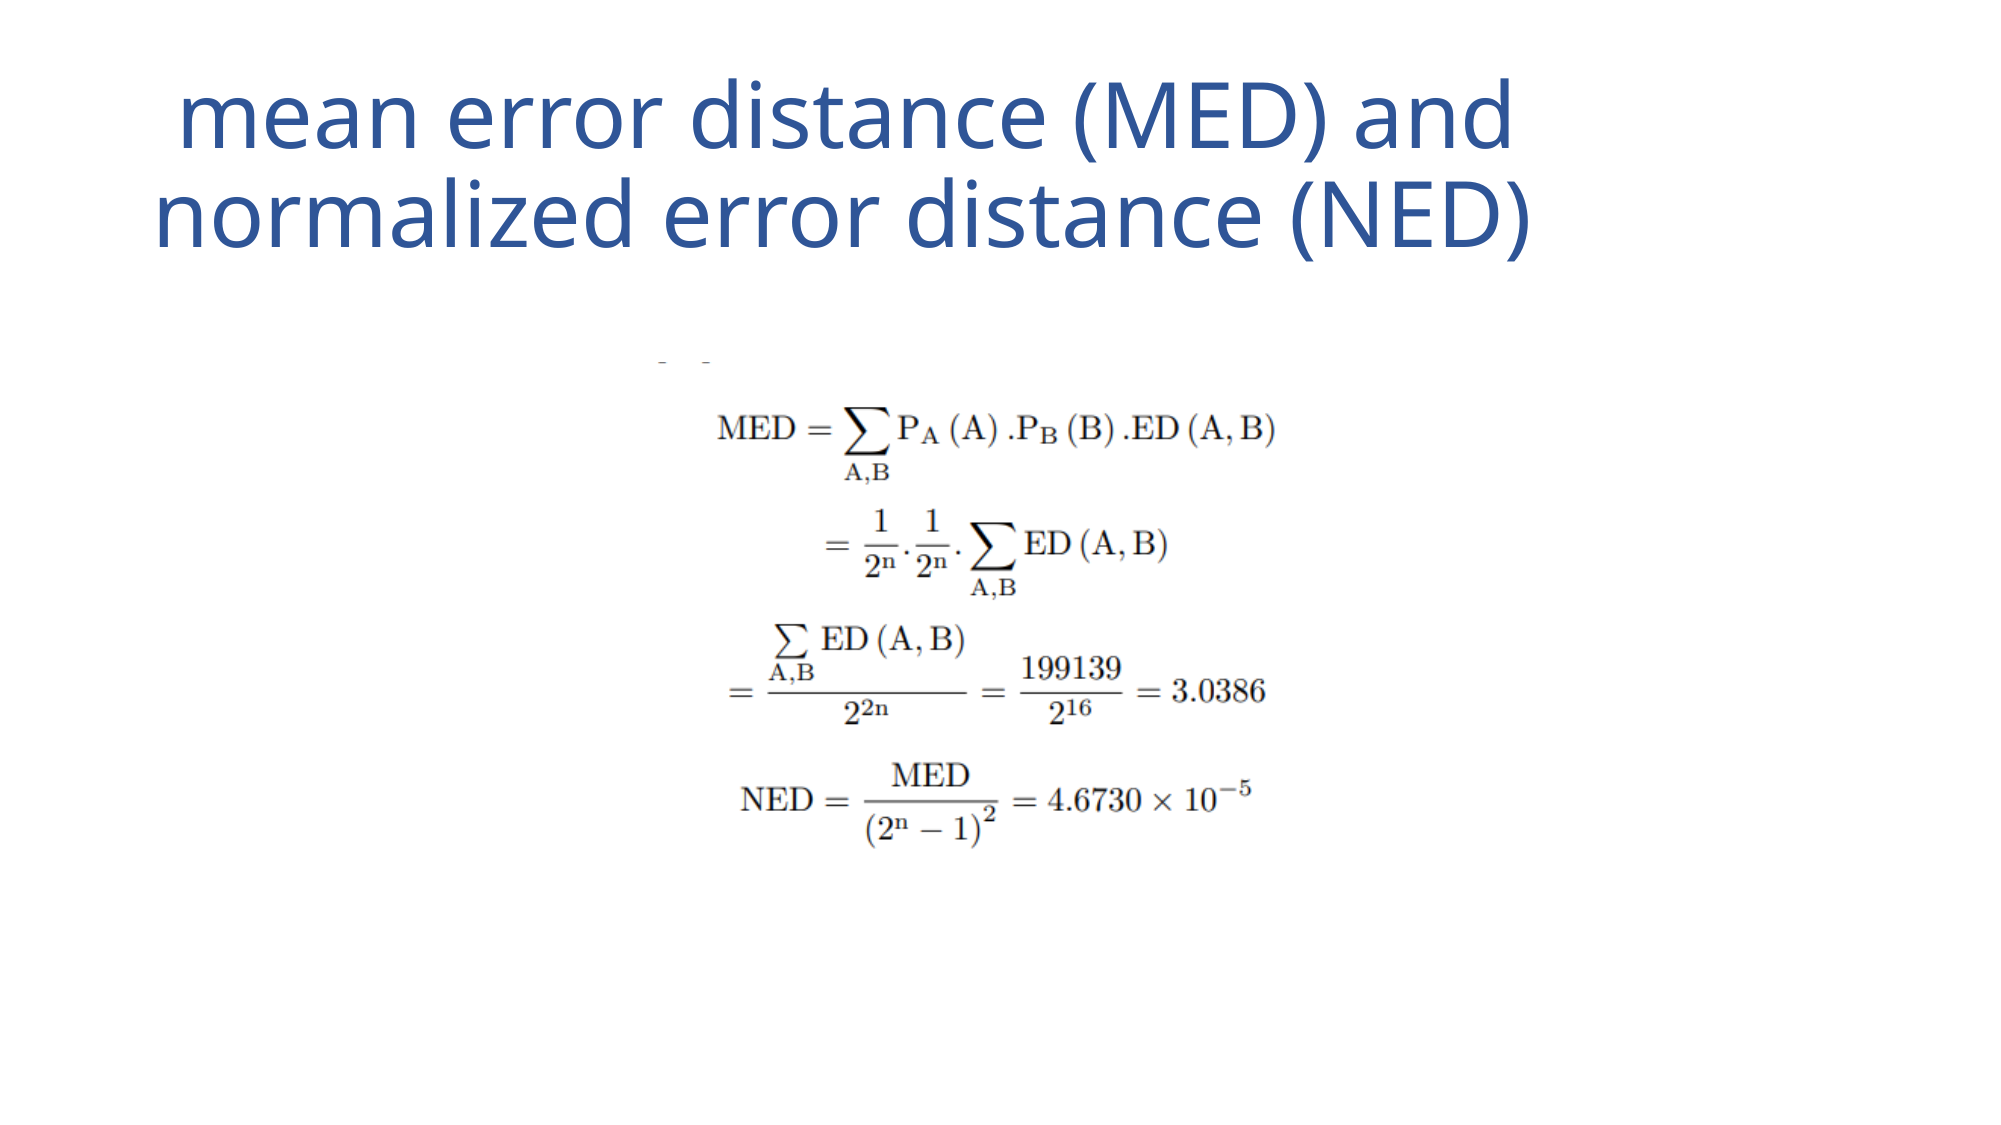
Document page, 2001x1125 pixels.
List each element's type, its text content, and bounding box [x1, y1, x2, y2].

title mean error distance (MED) and normalized error distance (NED) [137, 59, 1863, 278]
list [554, 362, 1314, 864]
